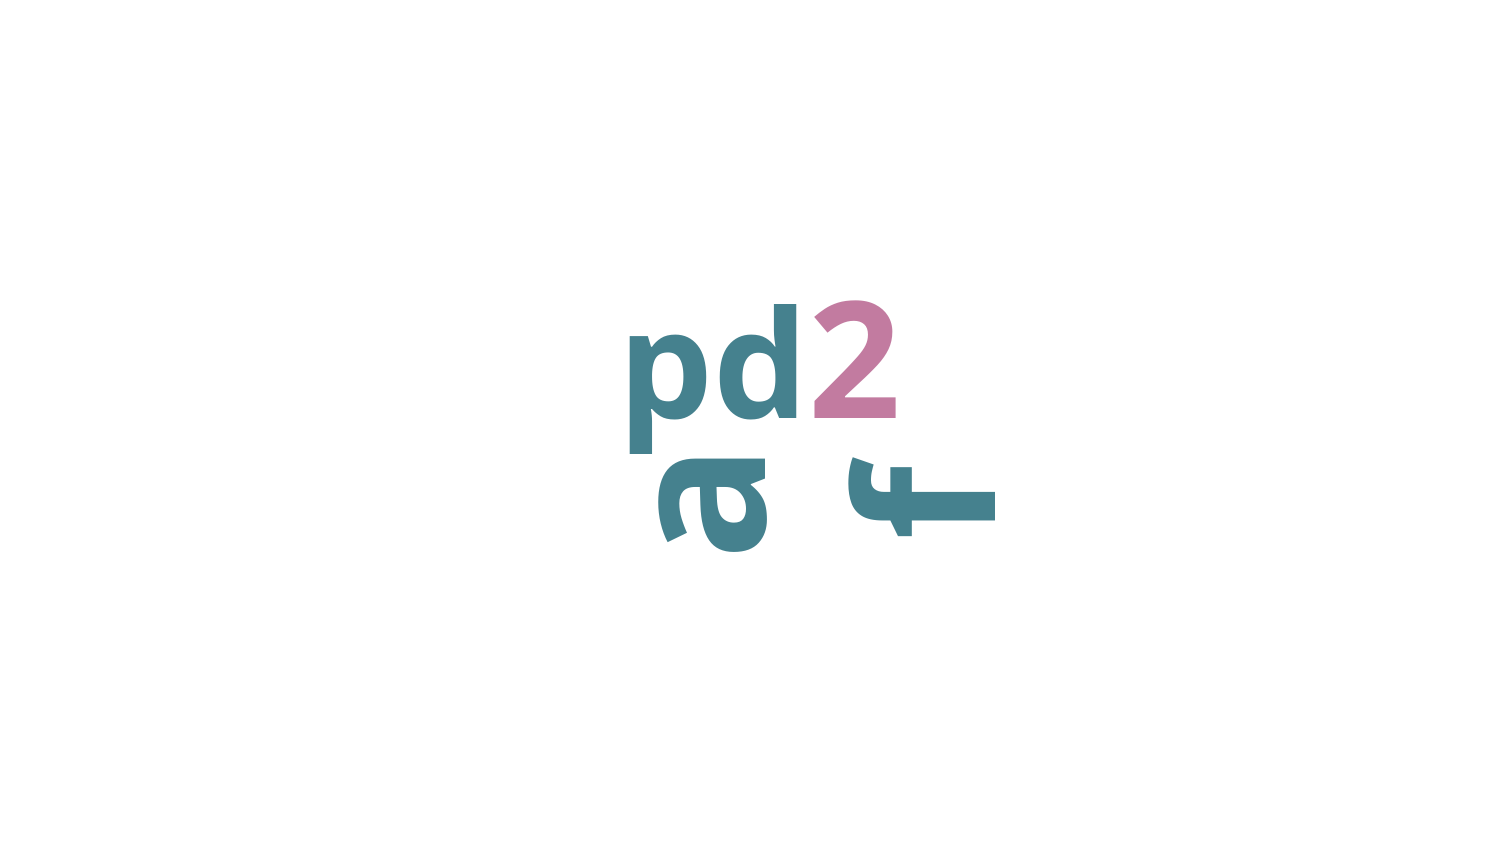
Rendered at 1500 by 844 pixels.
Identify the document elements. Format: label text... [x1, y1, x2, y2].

text_box pd2 [603, 248, 936, 409]
text_box af [566, 409, 1042, 597]
